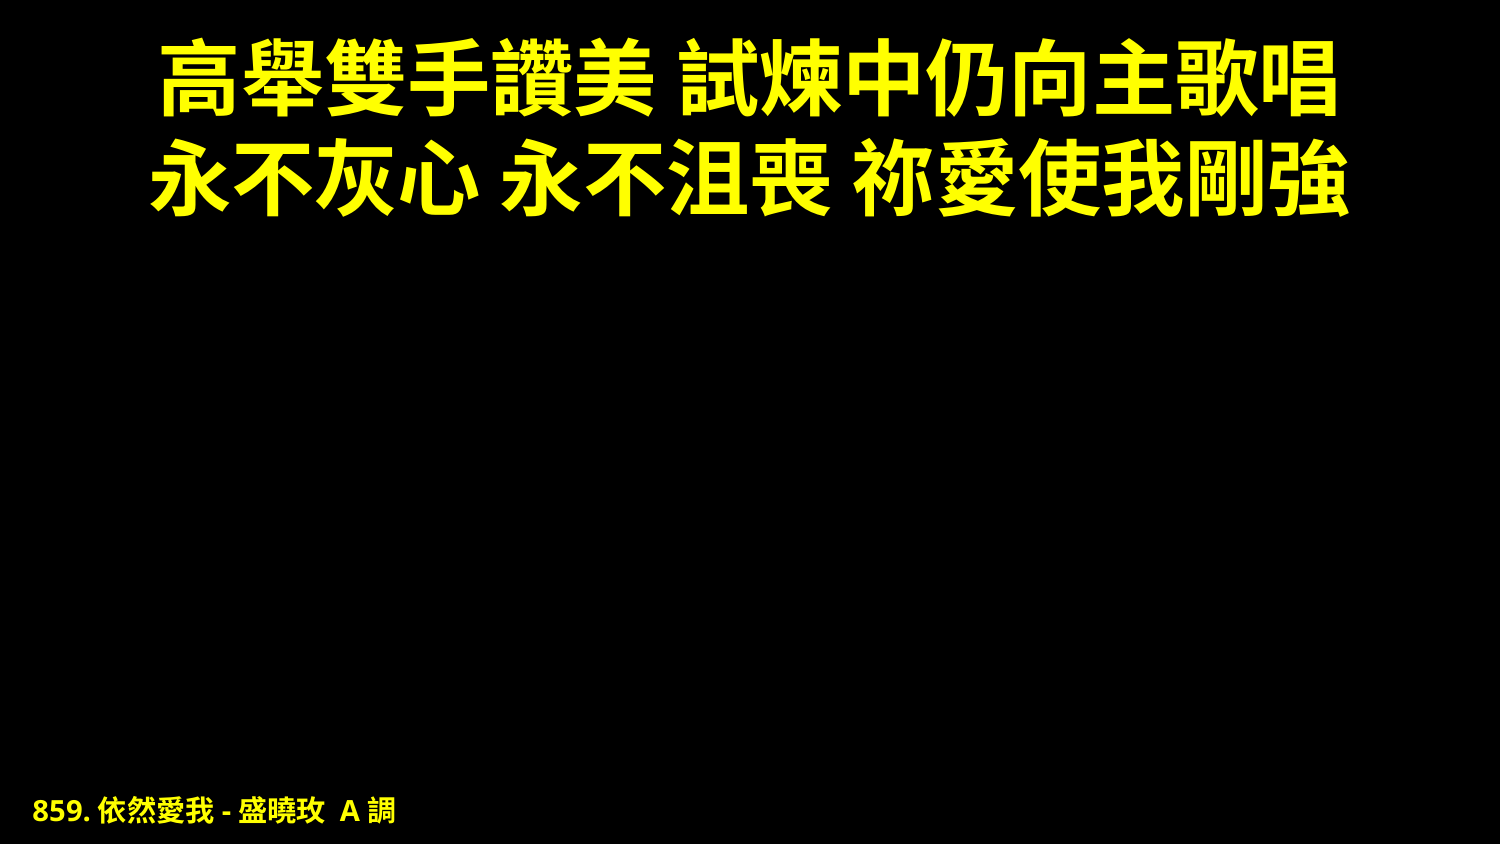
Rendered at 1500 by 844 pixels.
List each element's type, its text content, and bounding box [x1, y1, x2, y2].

title 高舉雙手讚美 試煉中仍向主歌唱 永不灰心 永不沮喪 祢愛使我剛強 [0, 55, 1500, 197]
text_box 859.依然愛我-盛曉玫 A調 [17, 784, 656, 835]
